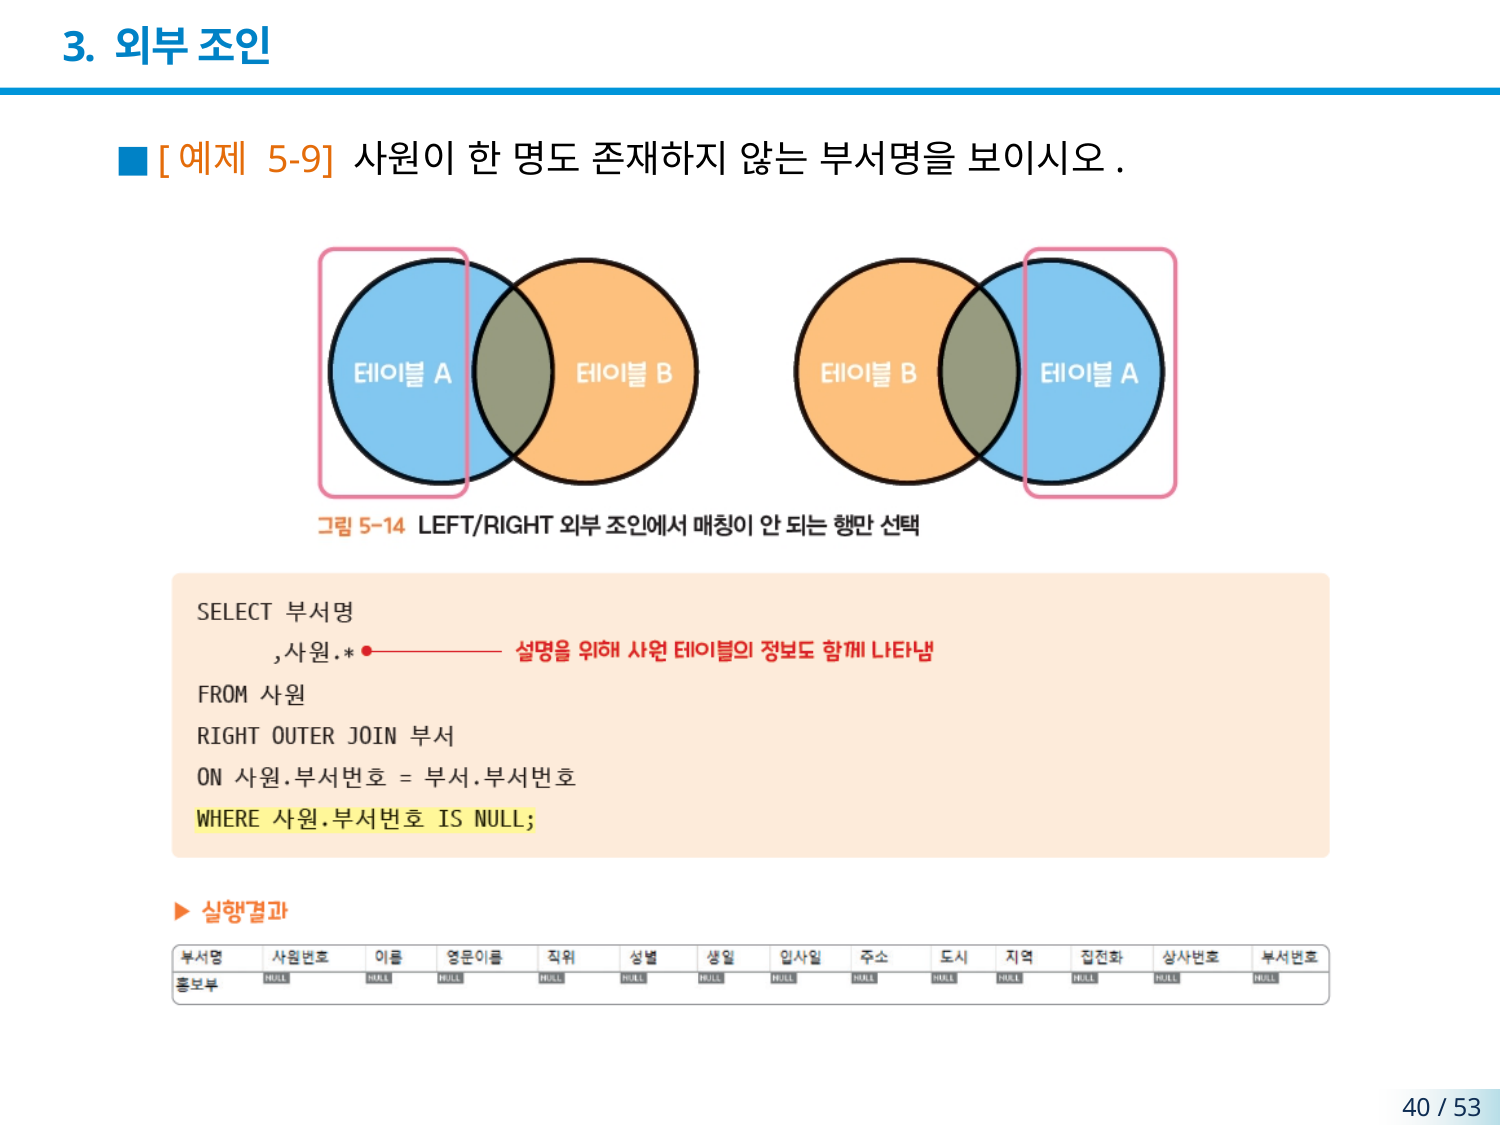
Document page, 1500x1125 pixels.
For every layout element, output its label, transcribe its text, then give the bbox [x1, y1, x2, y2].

picture [311, 237, 1189, 552]
picture [164, 567, 1336, 1014]
list [예제 5-9] 사원이 한 명도 존재하지 않는 부서명을 보이시오. [100, 127, 1459, 1050]
title 3. 외부 조인 [47, 5, 1325, 84]
